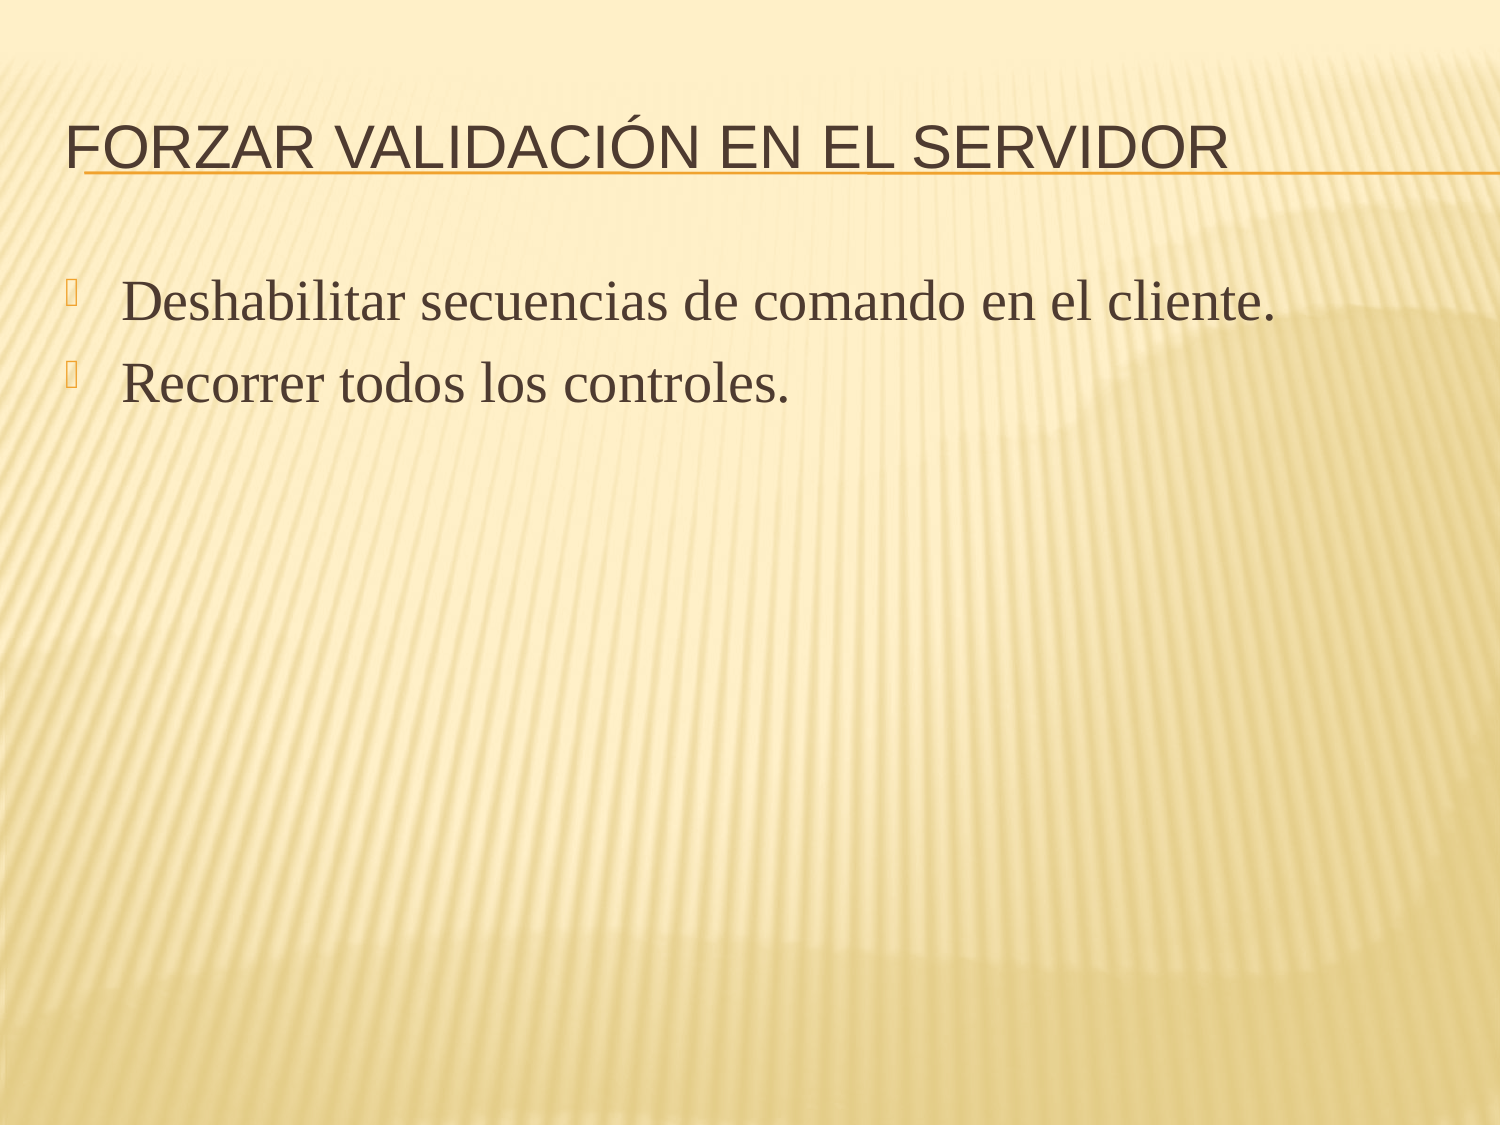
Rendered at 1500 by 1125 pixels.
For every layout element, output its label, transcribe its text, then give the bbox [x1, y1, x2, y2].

list Deshabilitar secuencias de comando en el cliente. Recorrer todos los controles. [50, 254, 1475, 998]
title Forzar validación en el servidor [50, 75, 1475, 213]
